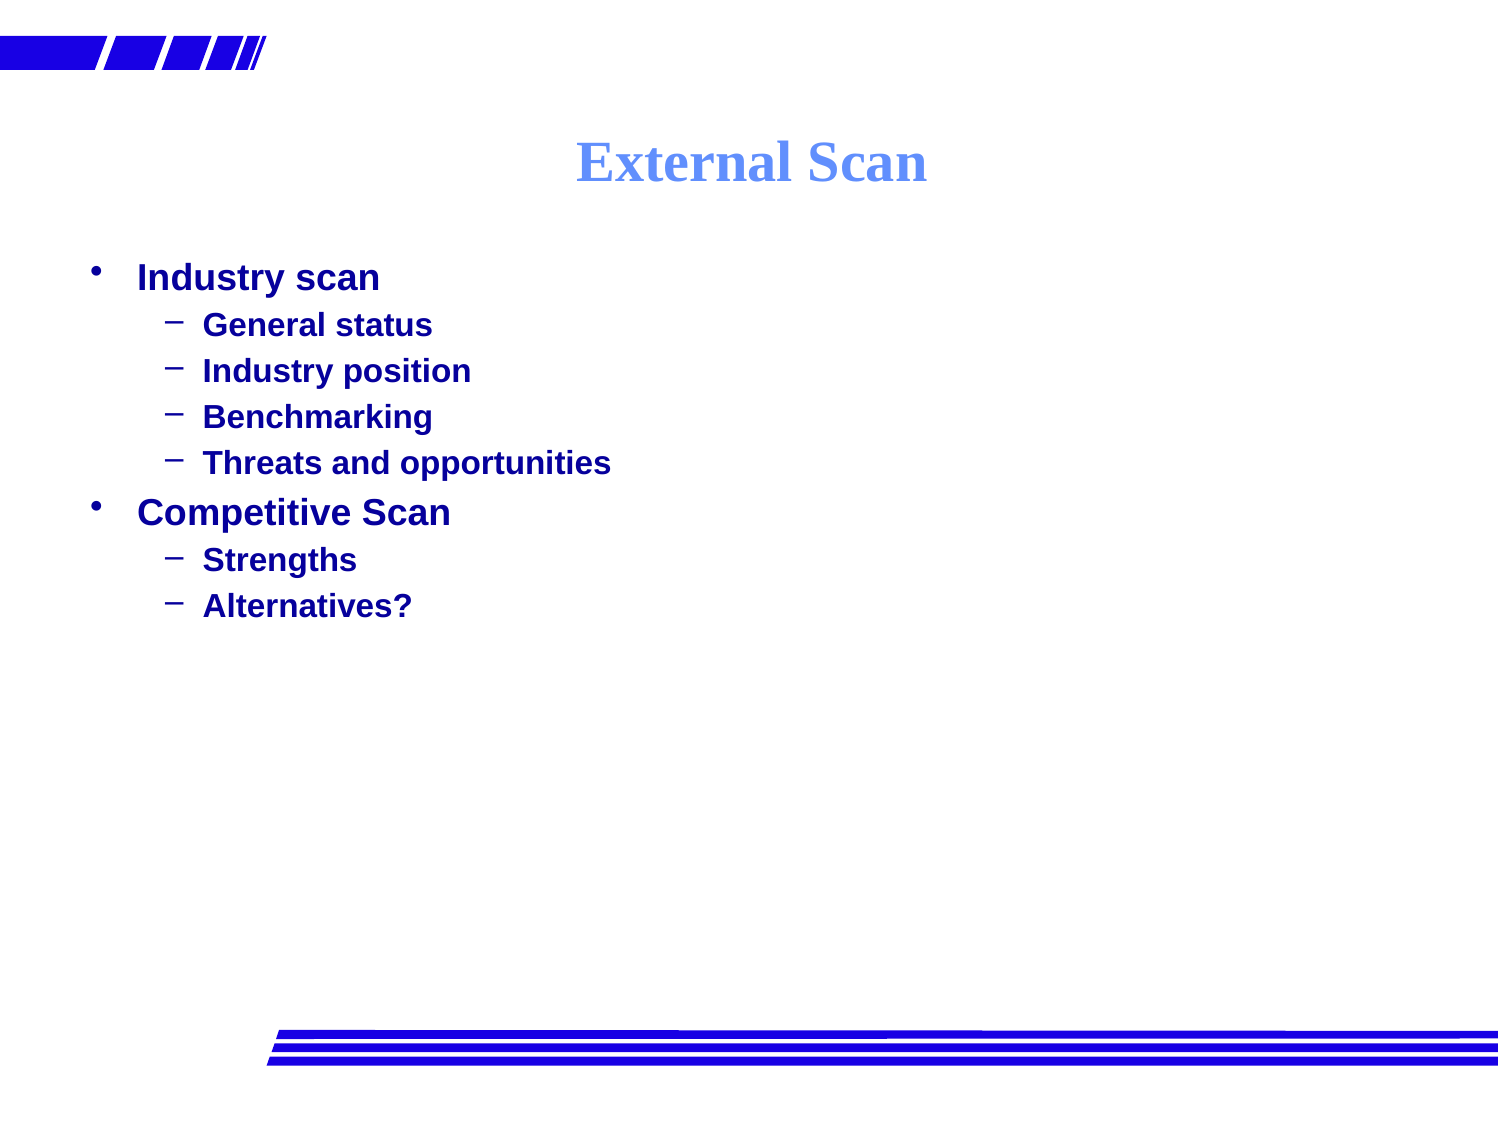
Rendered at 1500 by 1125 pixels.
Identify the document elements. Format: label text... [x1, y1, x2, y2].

title External Scan [70, 99, 1434, 225]
list Industry scan General status Industry position Benchmarking Threats and opportunities Competitive Scan Strengths Alternatives? [75, 249, 1438, 1013]
